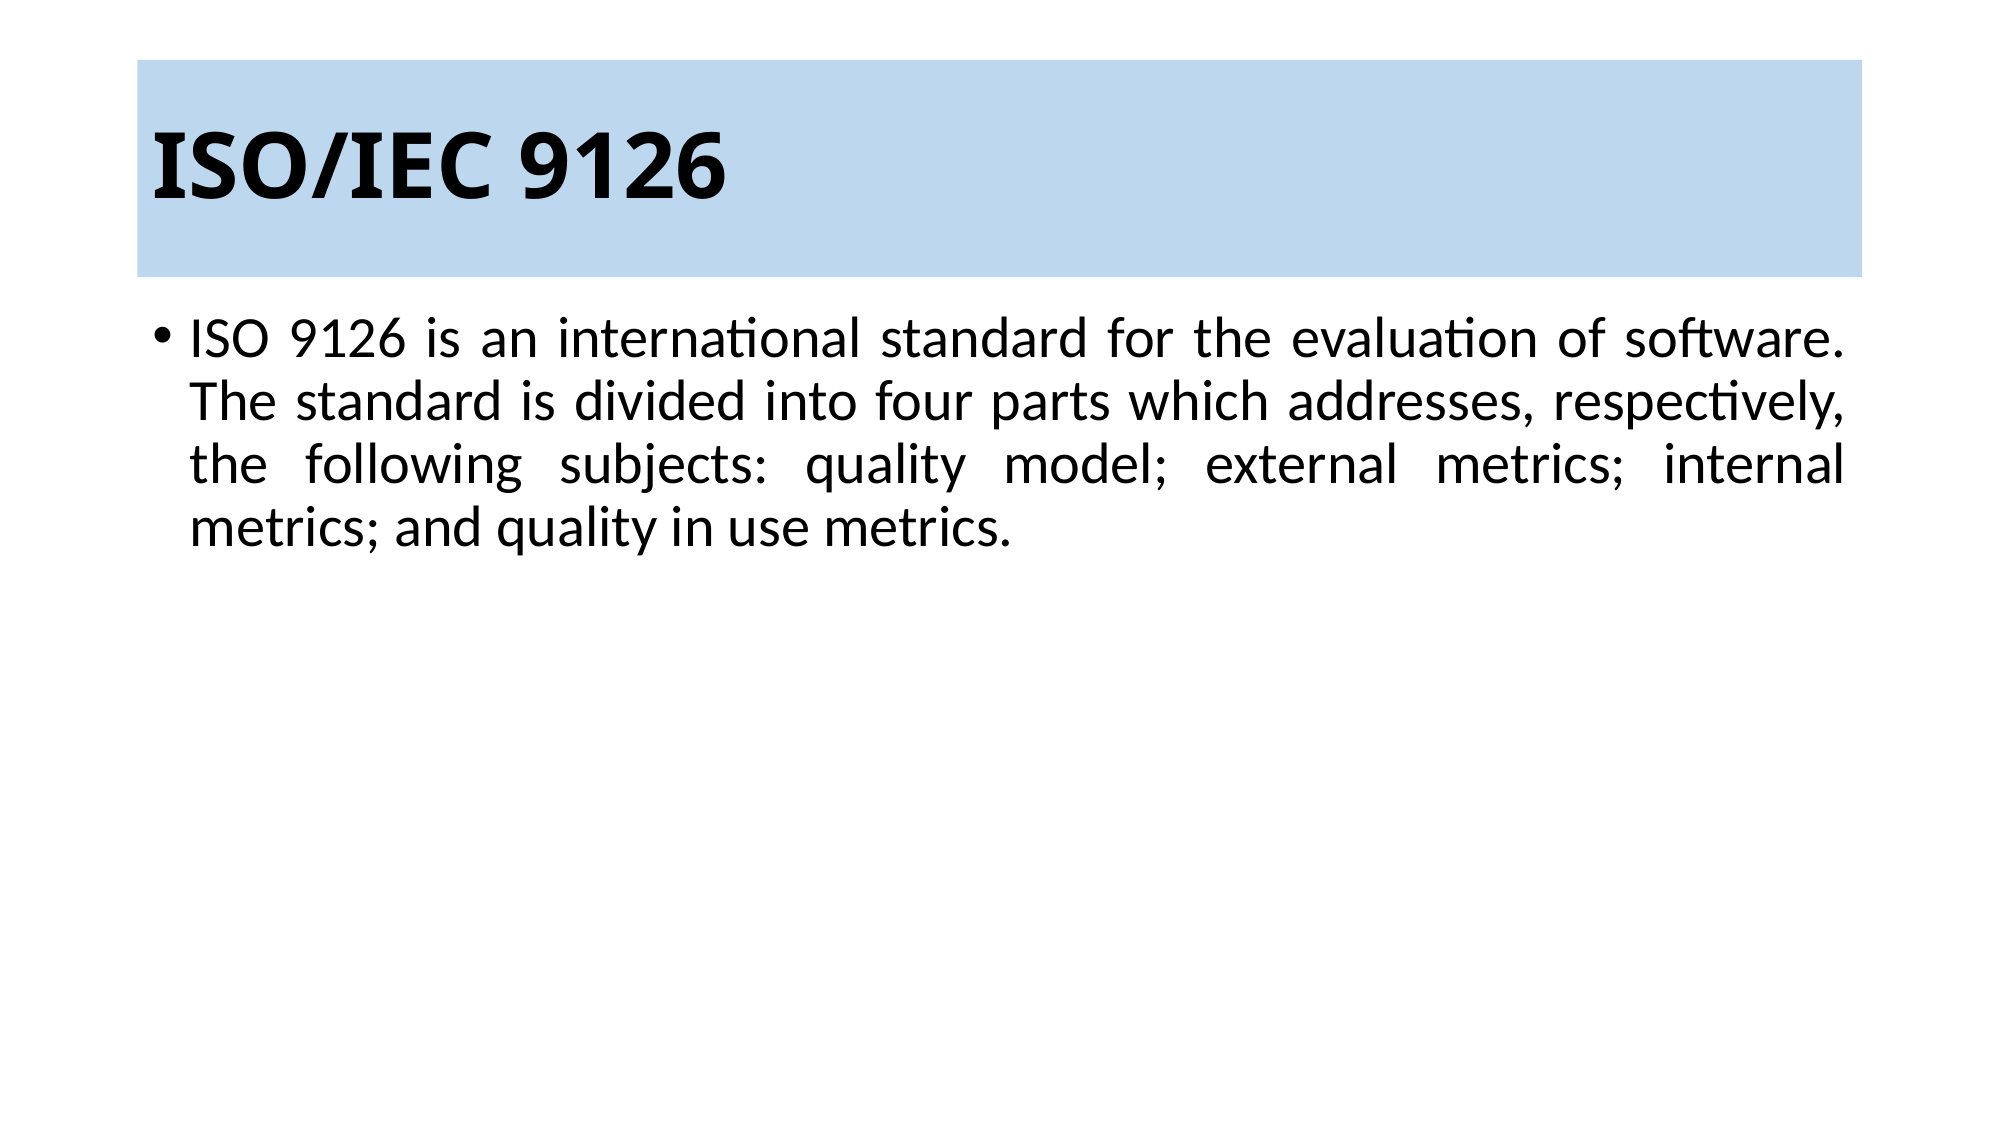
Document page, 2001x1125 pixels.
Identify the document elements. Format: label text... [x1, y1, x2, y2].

title ISO/IEC 9126 [137, 59, 1863, 278]
list ISO 9126 is an international standard for the evaluation of software. The standard is divided into four parts which addresses, respectively, the following subjects: quality model; external metrics; internal metrics; and quality in use metrics. [137, 299, 1863, 1014]
